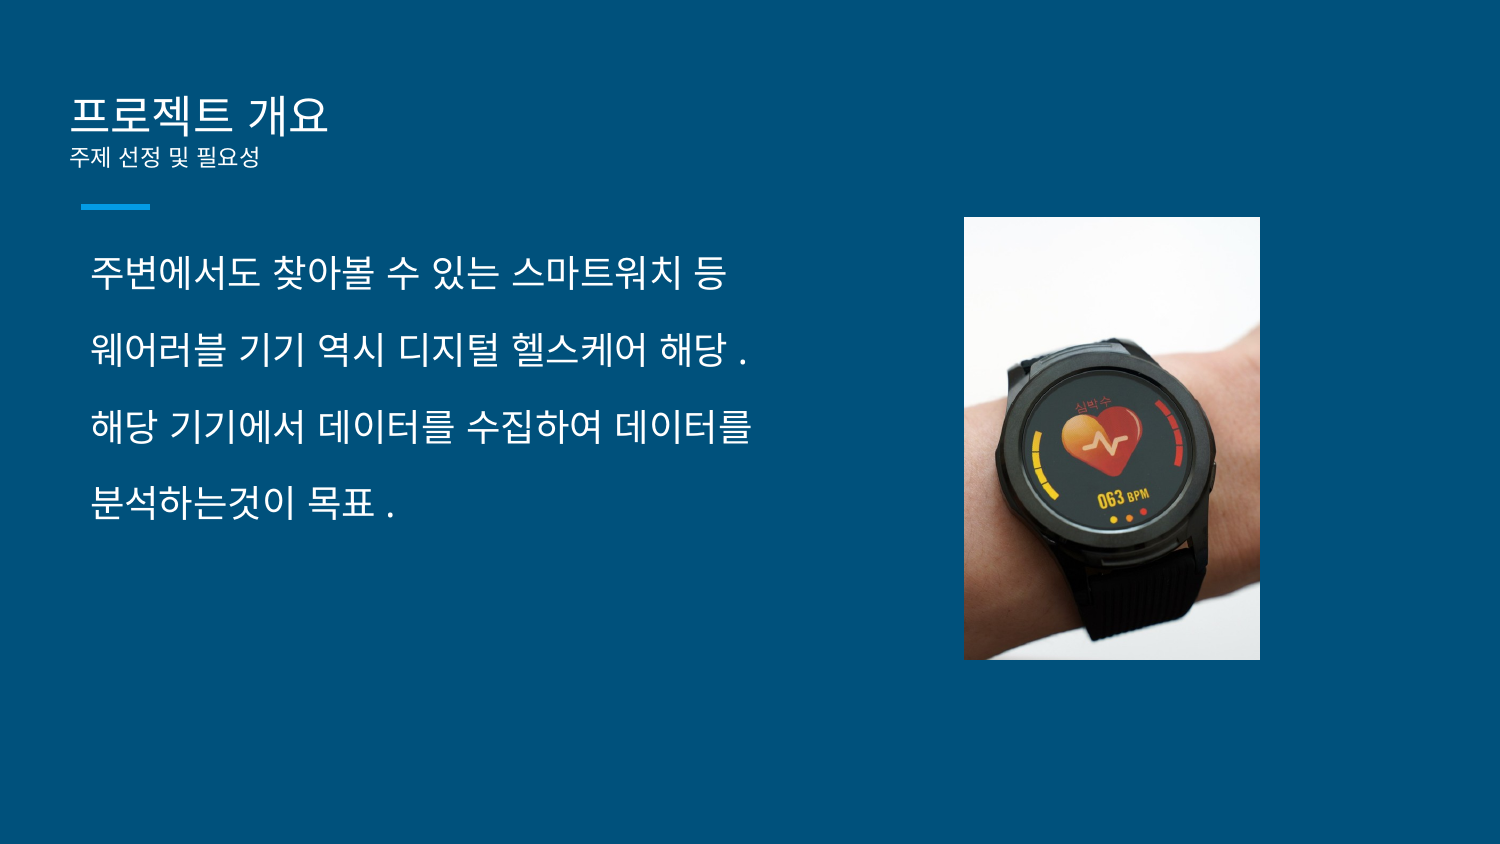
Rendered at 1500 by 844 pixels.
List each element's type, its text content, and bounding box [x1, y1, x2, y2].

picture [965, 218, 1259, 659]
list 주변에서도 찾아볼 수 있는 스마트워치 등 웨어러블 기기 역시 디지털 헬스케어 해당. 해당 기기에서 데이터를 수집하여 데이터를 분석하는것이 목표. [0, 228, 1155, 758]
title 프로젝트 개요 주제 선정 및 필요성 [54, 73, 1427, 186]
